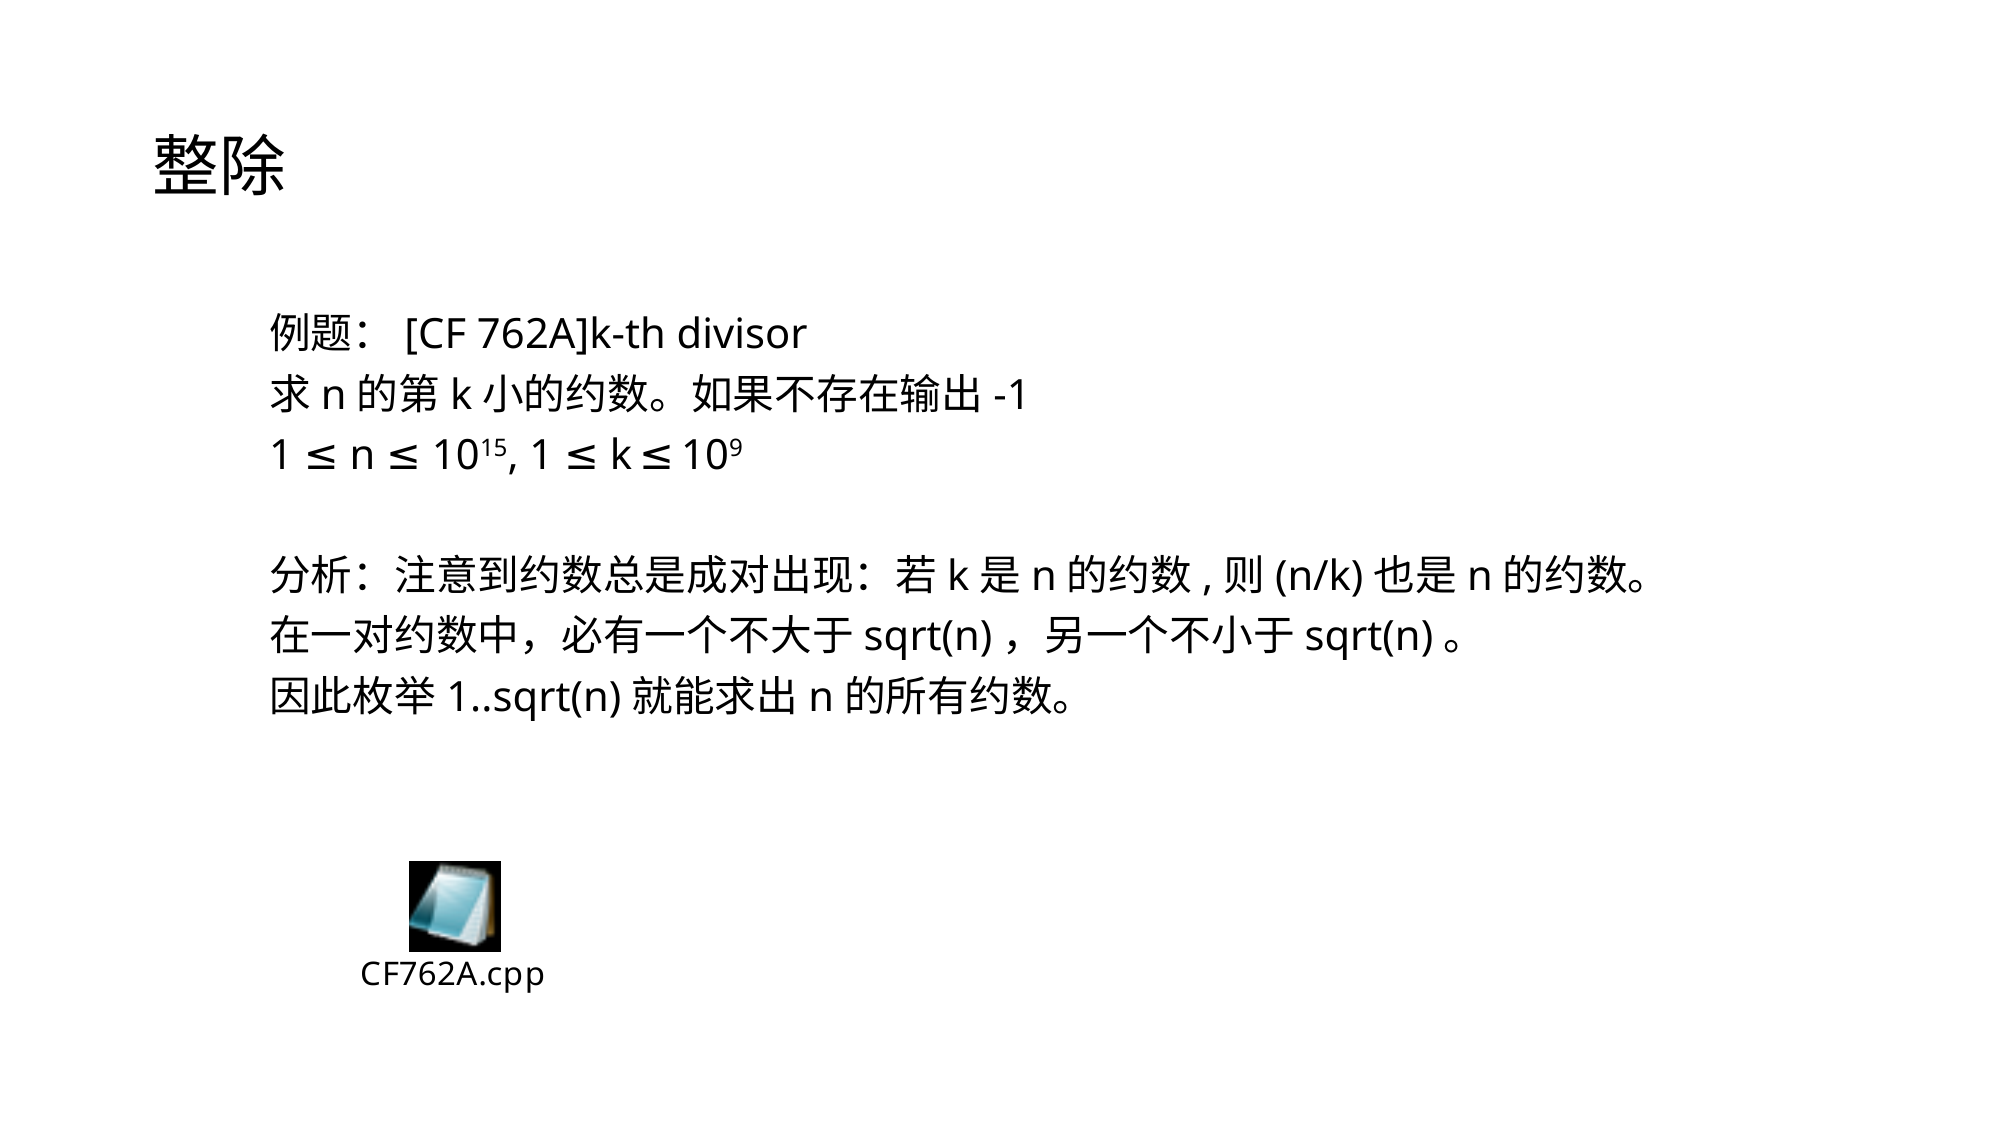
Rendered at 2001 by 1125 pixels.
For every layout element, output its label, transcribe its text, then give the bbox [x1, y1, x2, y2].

list 例题：[CF 762A]k-th divisor 求n的第k小的约数。如果不存在输出-1 1 ≤ n ≤ 1015, 1 ≤ k ≤ 109 分析：注意到约数总是成对出现：若k是n的约数,则(n/k)也是n的约数。 在一对约数中，必有一个不大于sqrt(n)，另一个不小于sqrt(n)。 因此枚举1..sqrt(n)就能求出n的所有约数。 [137, 299, 1863, 740]
title 整除 [137, 59, 1863, 278]
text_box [335, 861, 572, 1014]
